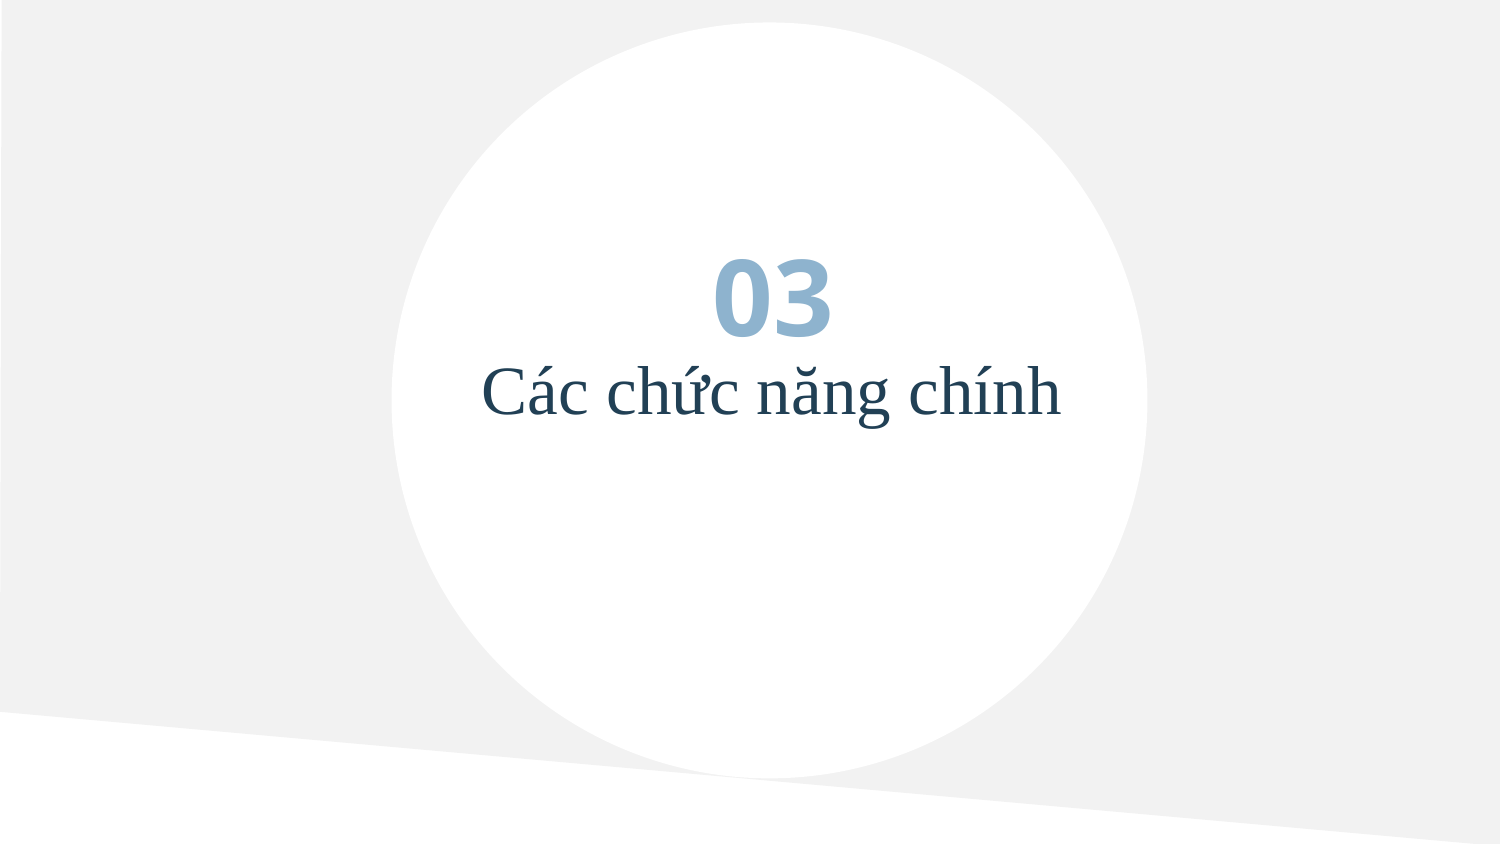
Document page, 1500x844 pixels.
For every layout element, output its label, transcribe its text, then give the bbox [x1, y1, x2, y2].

text_box Các chức năng chính [449, 338, 1094, 454]
text_box [393, 24, 1146, 777]
text_box 03 [697, 222, 895, 338]
text_box [0, 0, 1500, 844]
